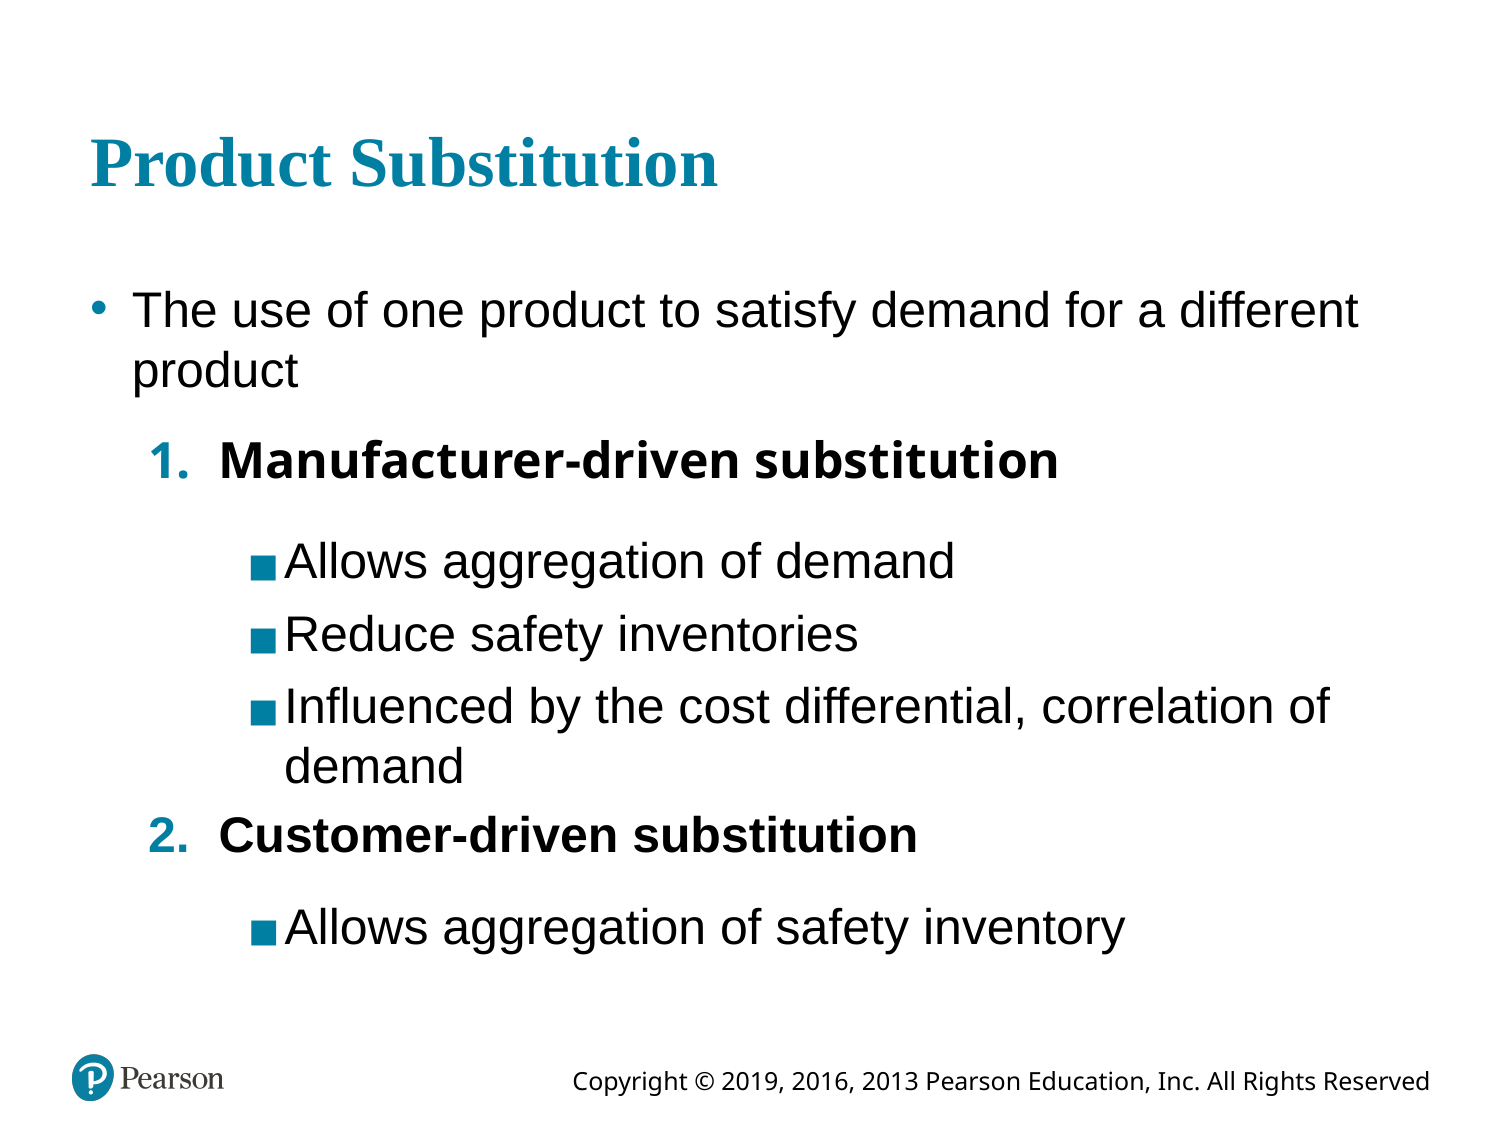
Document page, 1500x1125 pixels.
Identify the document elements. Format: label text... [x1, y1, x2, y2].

picture [89, 1082, 99, 1088]
list Allows aggregation of demand Reduce safety inventories Influenced by the cost differential, correlation of demand [81, 513, 1432, 787]
list Allows aggregation of safety inventory [81, 879, 1406, 950]
picture [98, 1082, 224, 1101]
picture [72, 1054, 81, 1070]
list Customer-driven substitution [81, 787, 1432, 862]
picture [72, 1087, 83, 1101]
list The use of one product to satisfy demand for a different product [75, 262, 1425, 397]
list Manufacturer-driven substitution [81, 862, 1432, 1082]
title Product Substitution [75, 0, 1425, 216]
list Manufacturer-driven substitution [81, 413, 1432, 513]
